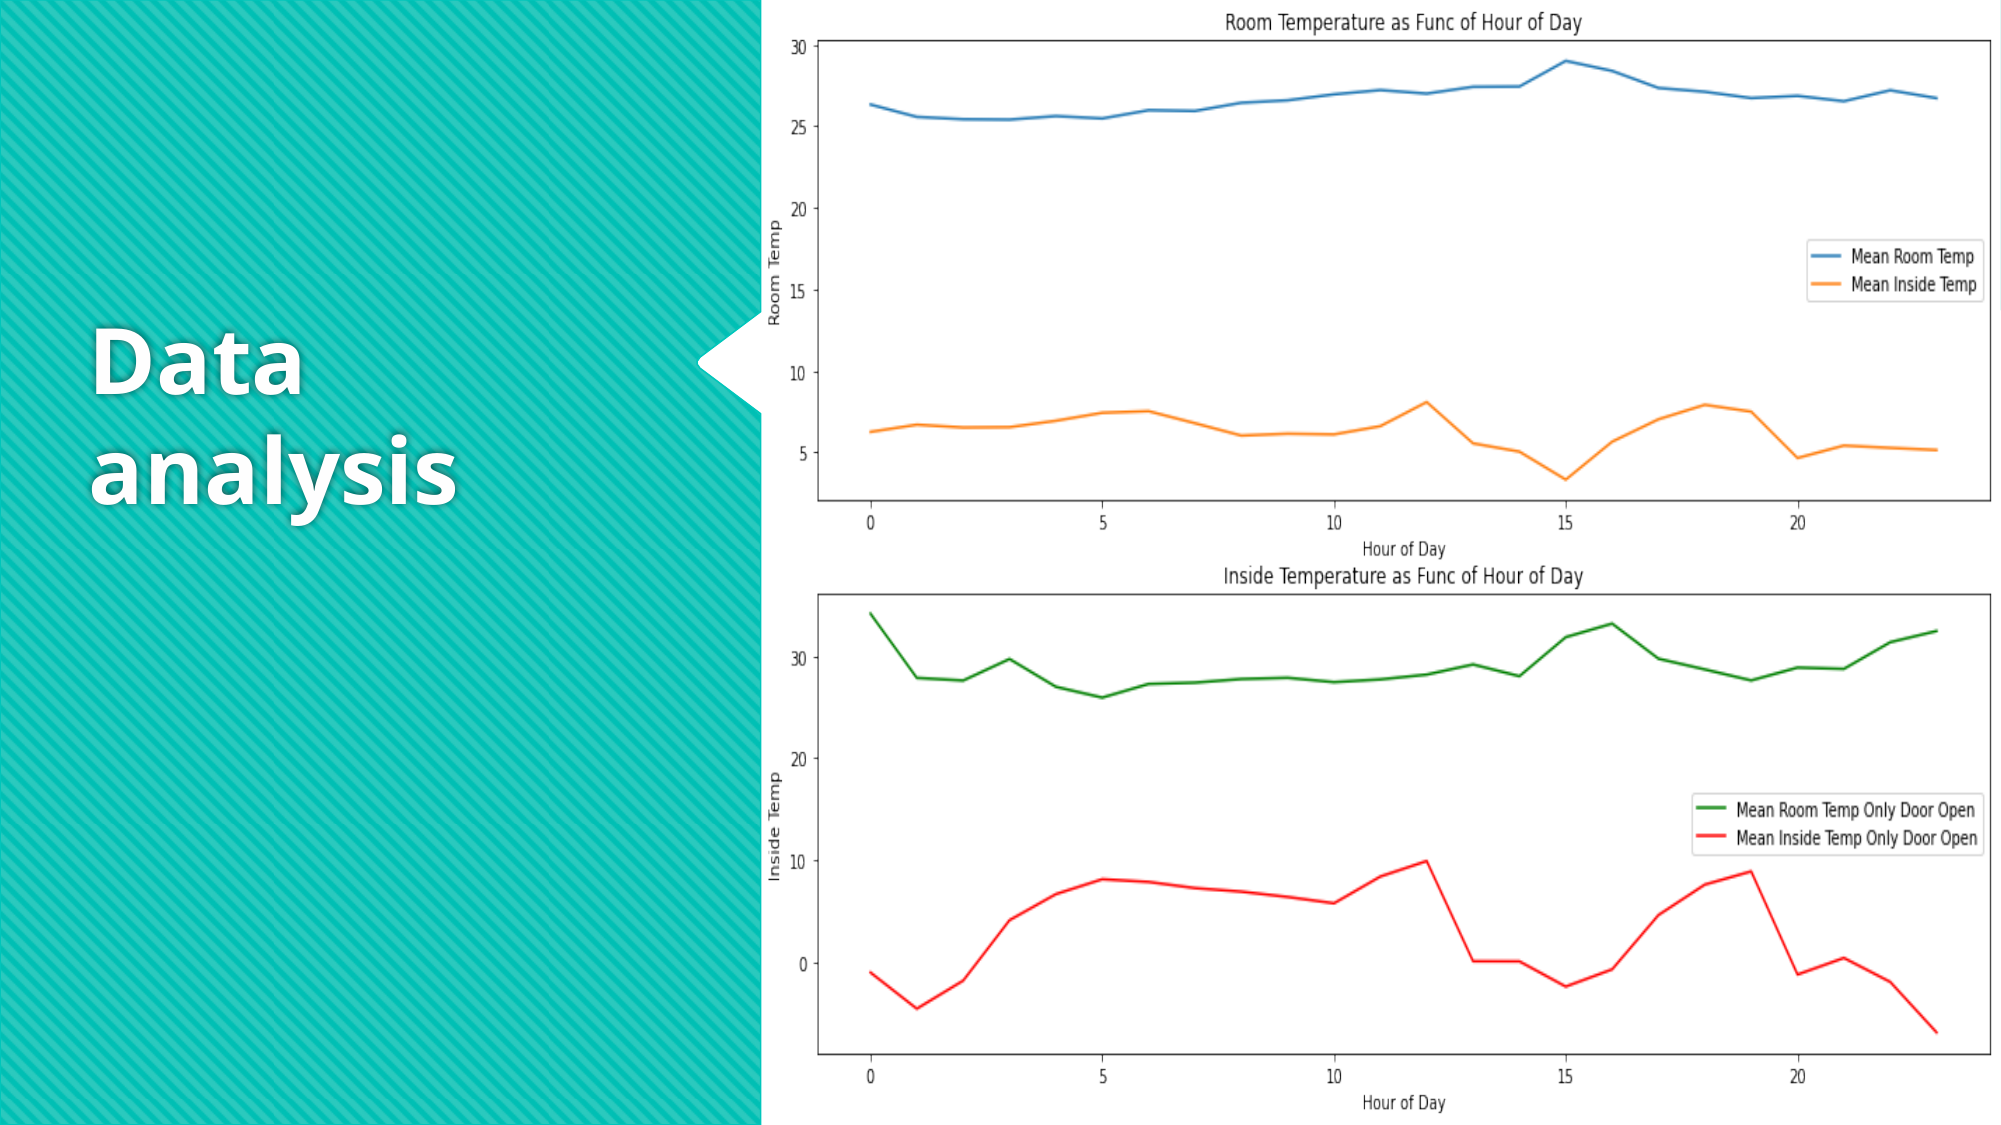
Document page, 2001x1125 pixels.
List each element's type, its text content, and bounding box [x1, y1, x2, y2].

picture [760, 0, 2000, 1125]
text_box [0, 0, 760, 1125]
text_box [698, 314, 760, 411]
title Data analysis [74, 295, 639, 992]
